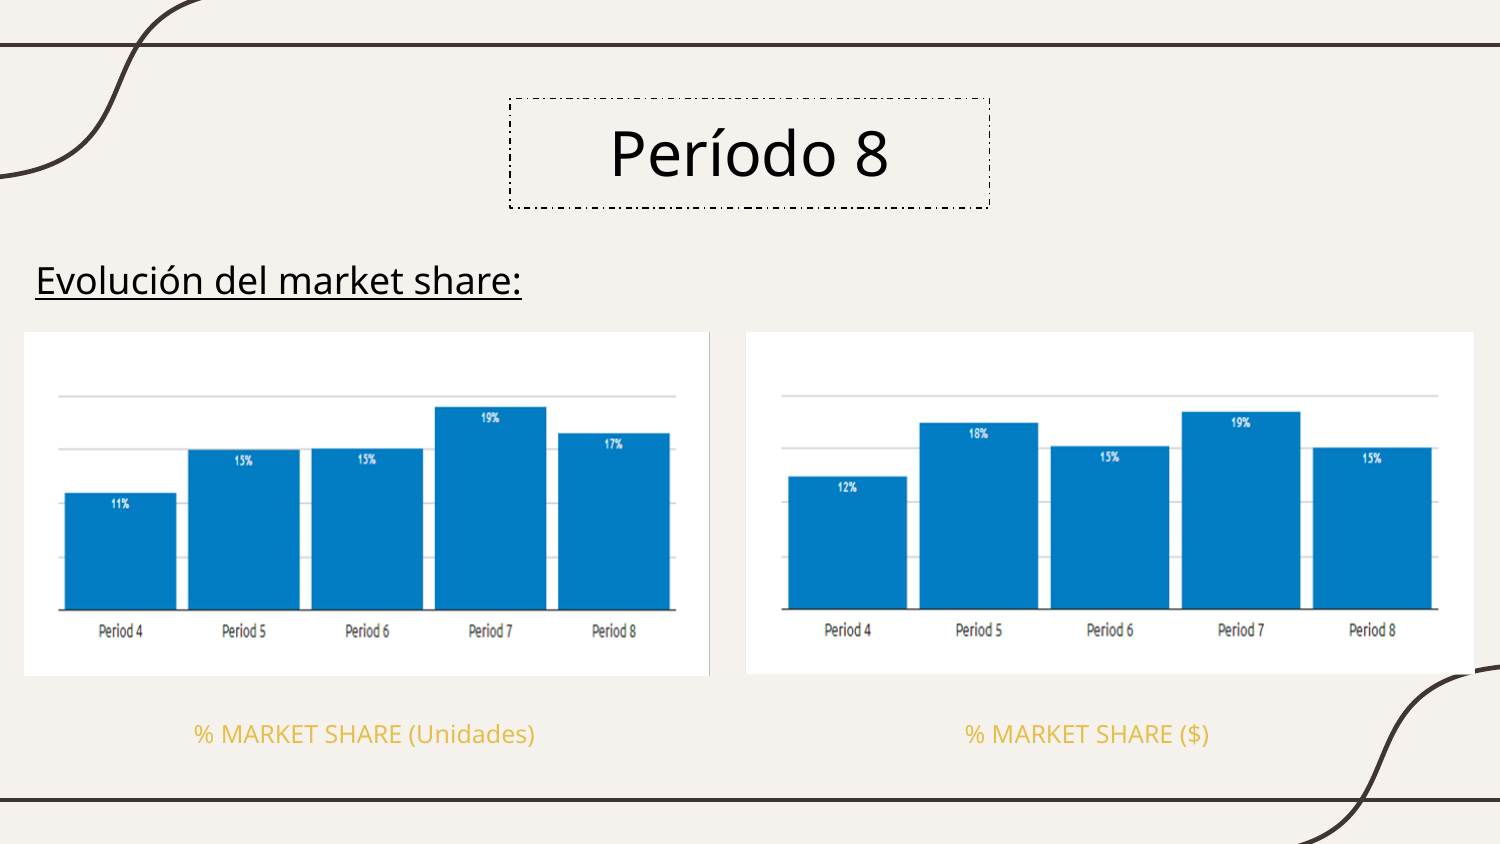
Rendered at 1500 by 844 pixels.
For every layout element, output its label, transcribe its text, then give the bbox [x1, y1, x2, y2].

picture [24, 332, 1476, 677]
subtitle Evolución del market share: [20, 235, 1330, 308]
text_box % MARKET SHARE ($) [840, 703, 1333, 764]
text_box % MARKET SHARE (Unidades) [118, 703, 611, 764]
title Período 8 [510, 98, 990, 209]
